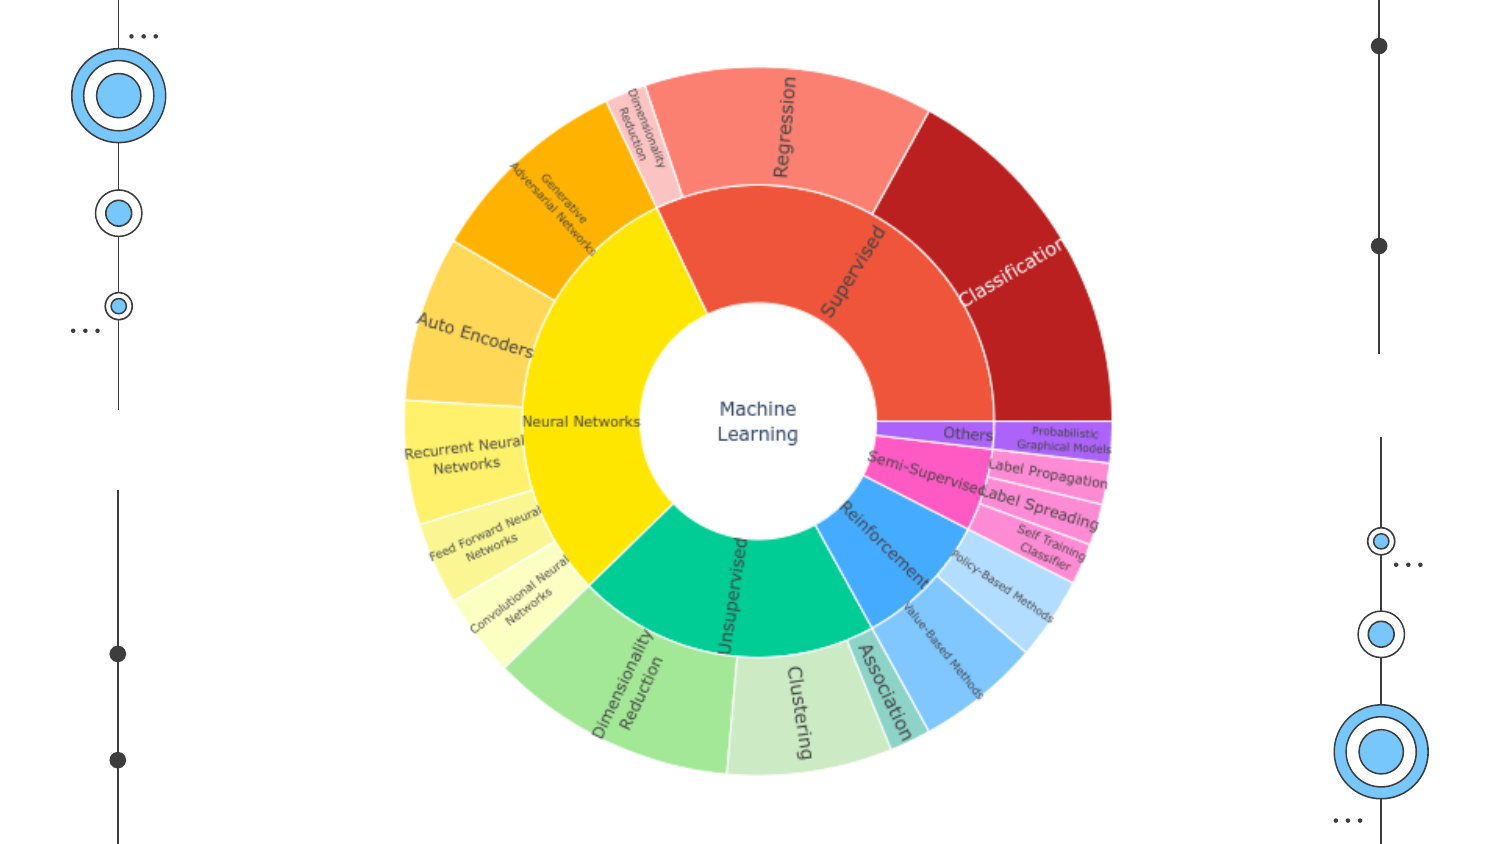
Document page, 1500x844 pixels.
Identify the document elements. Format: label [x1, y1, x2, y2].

picture [227, 67, 1291, 776]
